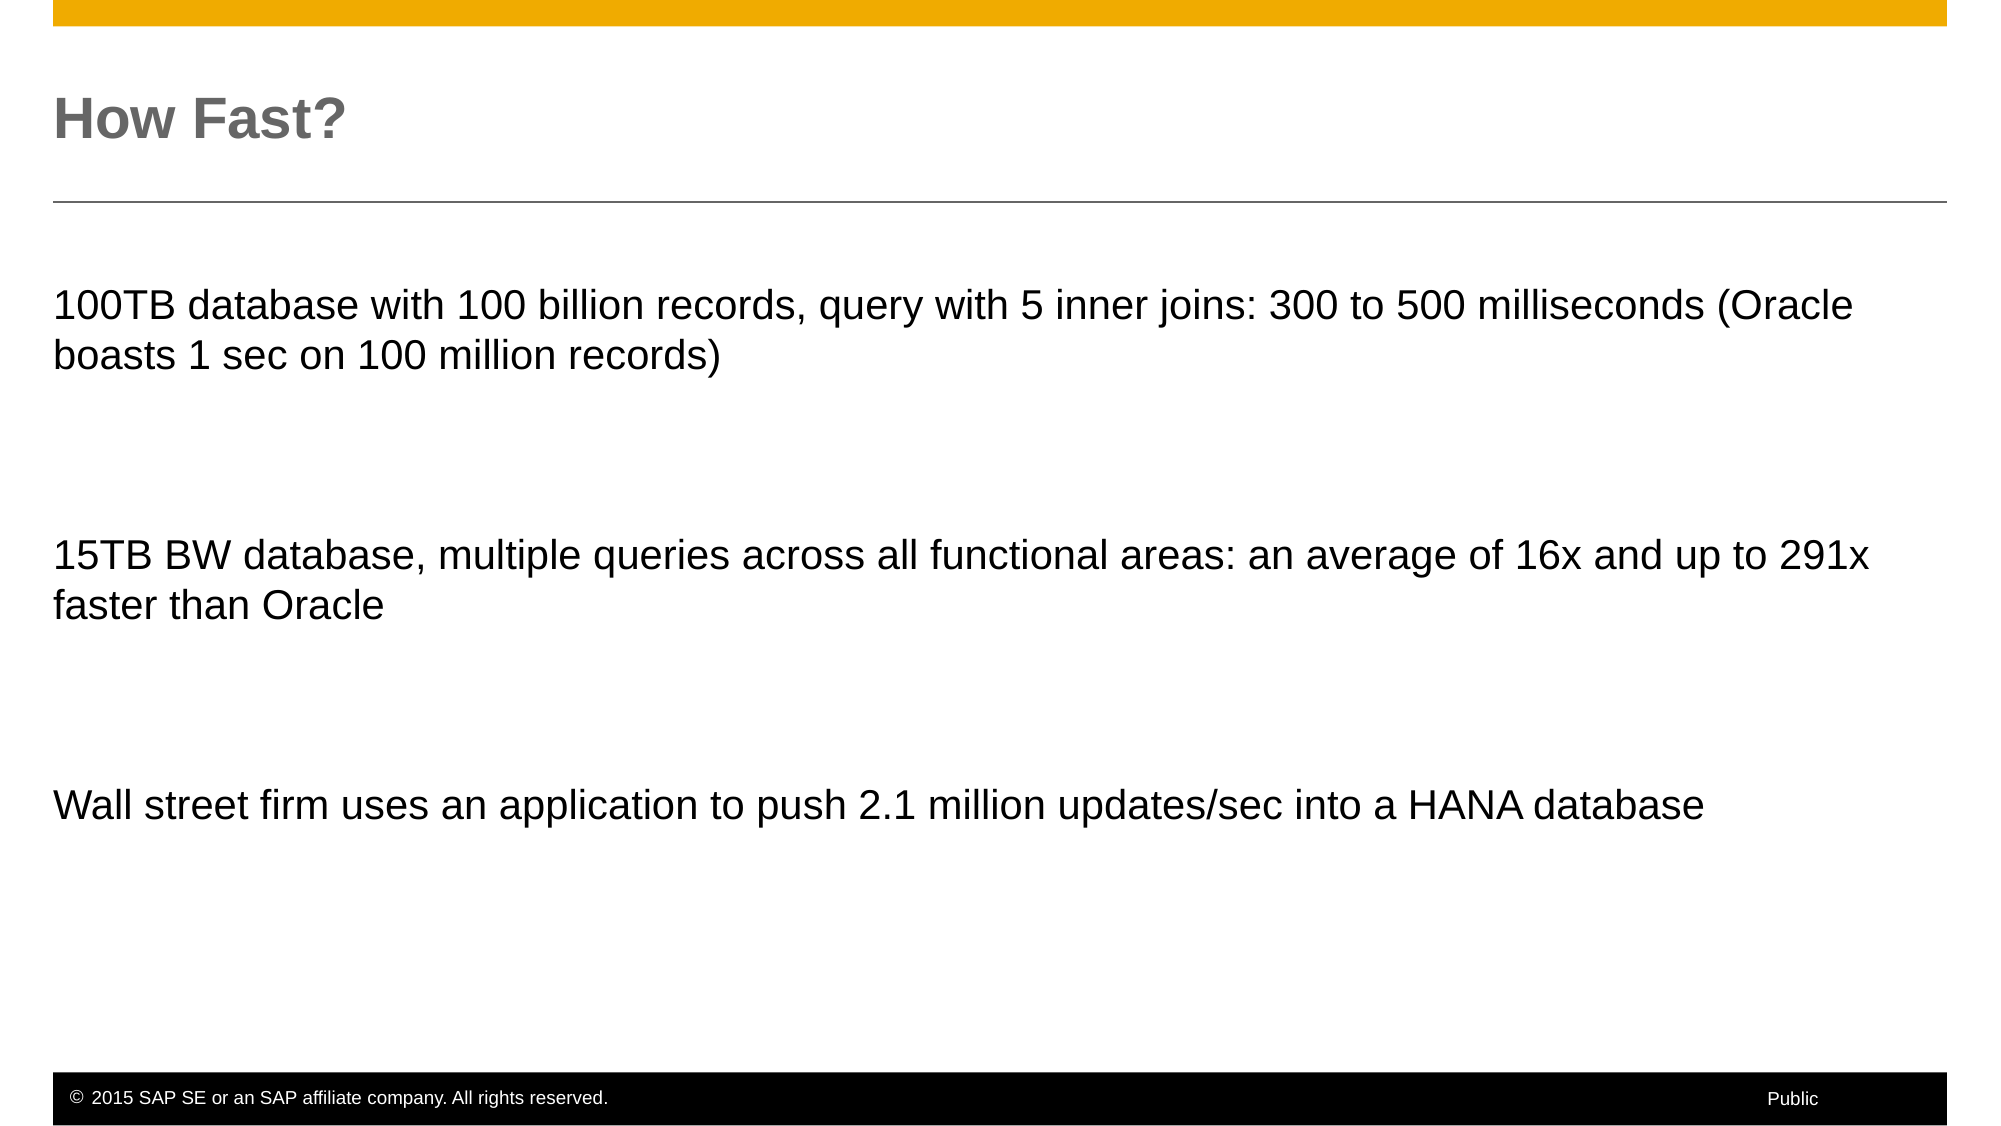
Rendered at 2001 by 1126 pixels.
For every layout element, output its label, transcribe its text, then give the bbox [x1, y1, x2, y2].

list 100TB database with 100 billion records, query with 5 inner joins: 300 to 500 milliseconds (Oracle boasts 1 sec on 100 million records) 15TB BW database, multiple queries across all functional areas: an average of 16x and up to 291x faster than Oracle Wall street firm uses an application to push 2.1 million updates/sec into a HANA database [53, 277, 1947, 999]
title How Fast? [53, 53, 1947, 178]
